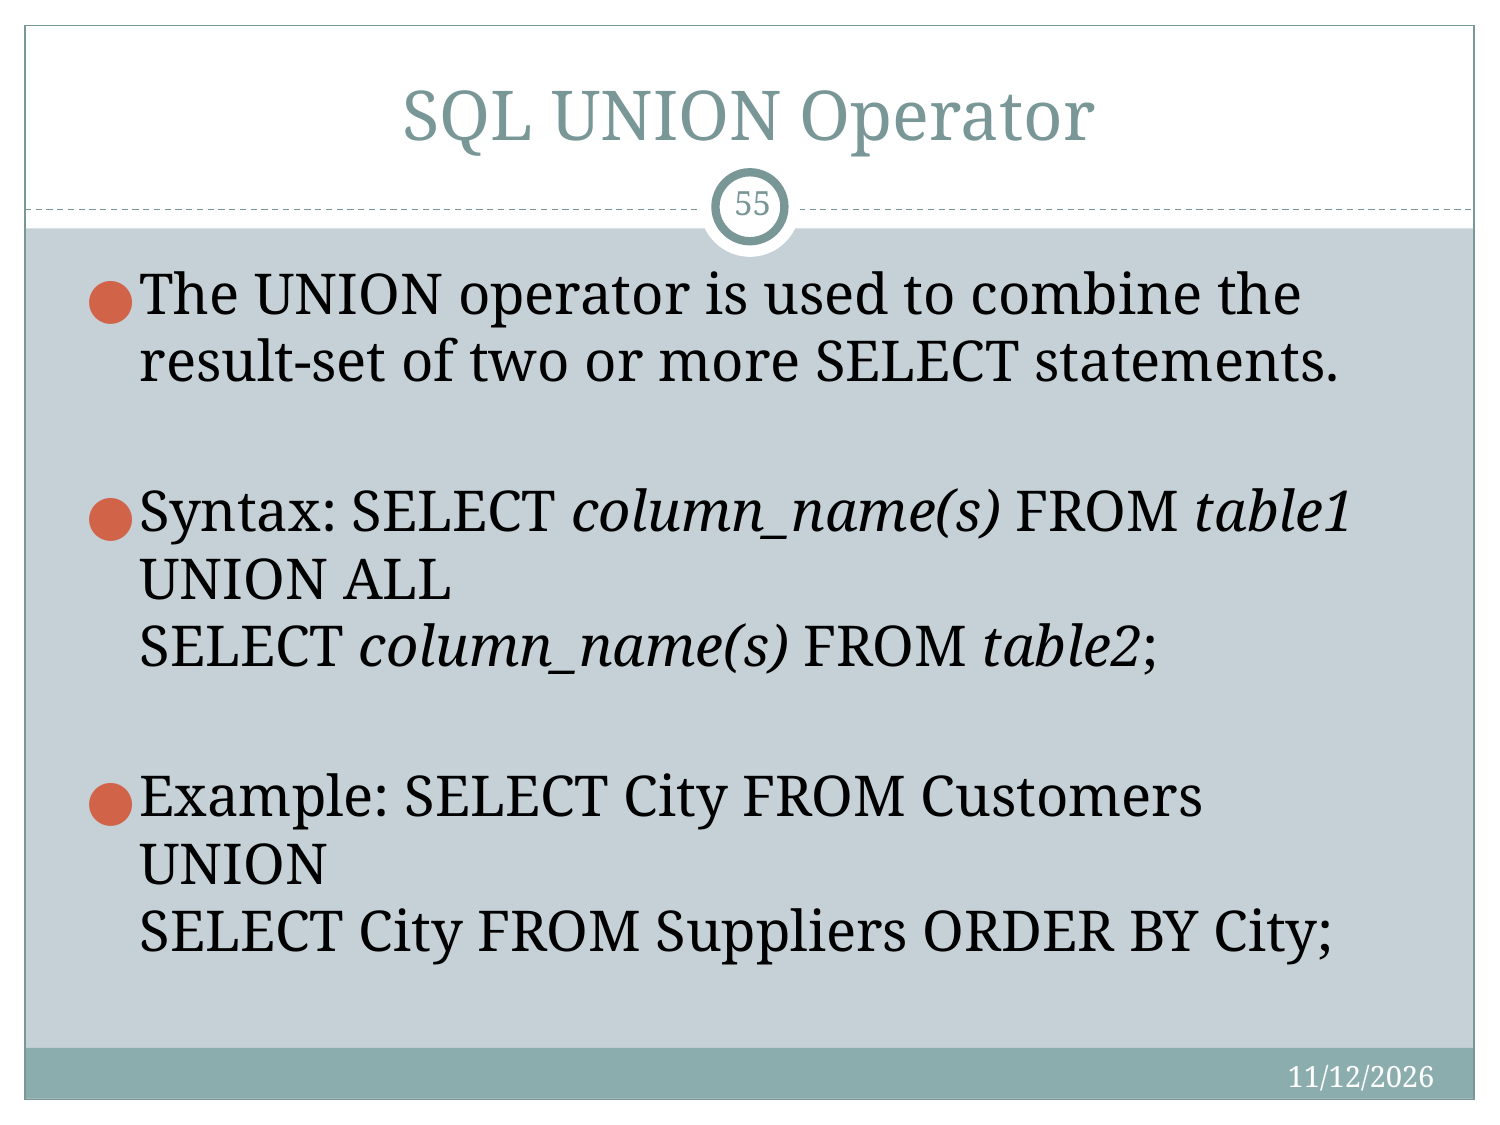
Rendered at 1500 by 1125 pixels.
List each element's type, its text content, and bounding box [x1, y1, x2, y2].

title SQL UNION Operator [49, 37, 1450, 162]
list The UNION operator is used to combine the result-set of two or more SELECT statements. Syntax: SELECT column_name(s) FROM table1 UNION ALL SELECT column_name(s) FROM table2; Example: SELECT City FROM Customers UNION SELECT City FROM Suppliers ORDER BY City; [49, 250, 1445, 1001]
slide_number 55 [715, 168, 791, 241]
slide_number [950, 1050, 1450, 1111]
